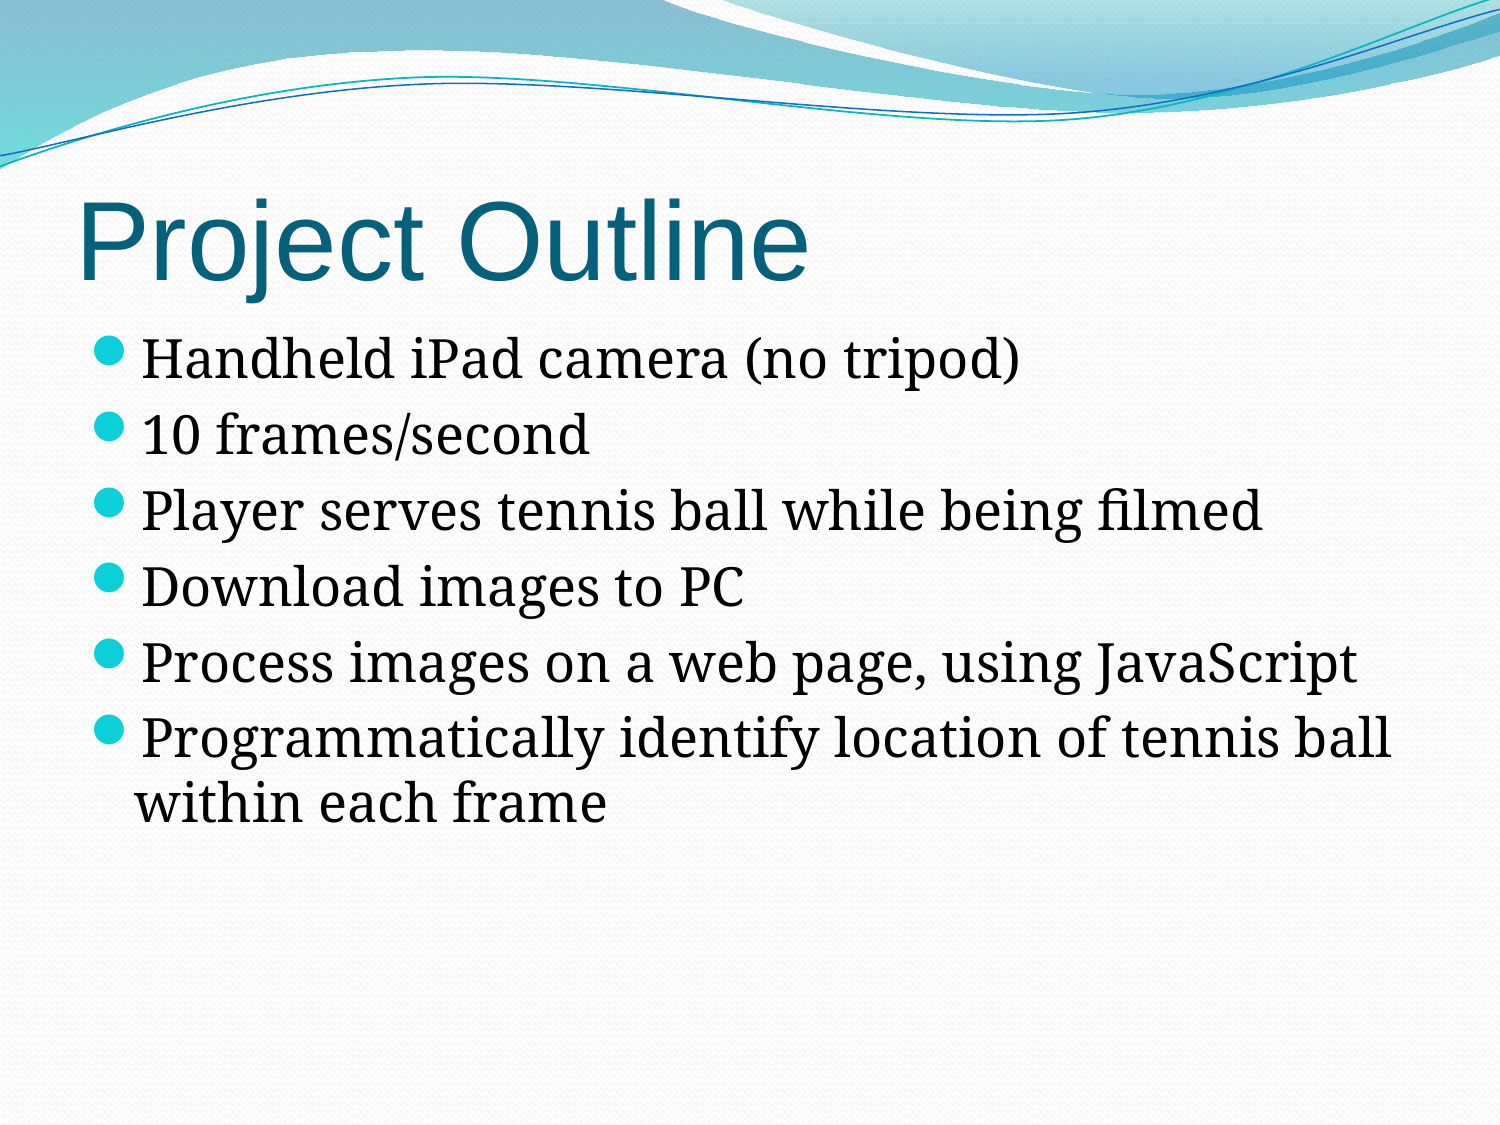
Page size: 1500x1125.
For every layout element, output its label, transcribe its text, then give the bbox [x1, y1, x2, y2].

title Project Outline [75, 115, 1425, 303]
list Handheld iPad camera (no tripod) 10 frames/second Player serves tennis ball while being filmed Download images to PC Process images on a web page, using JavaScript Programmatically identify location of tennis ball within each frame [75, 317, 1425, 1038]
